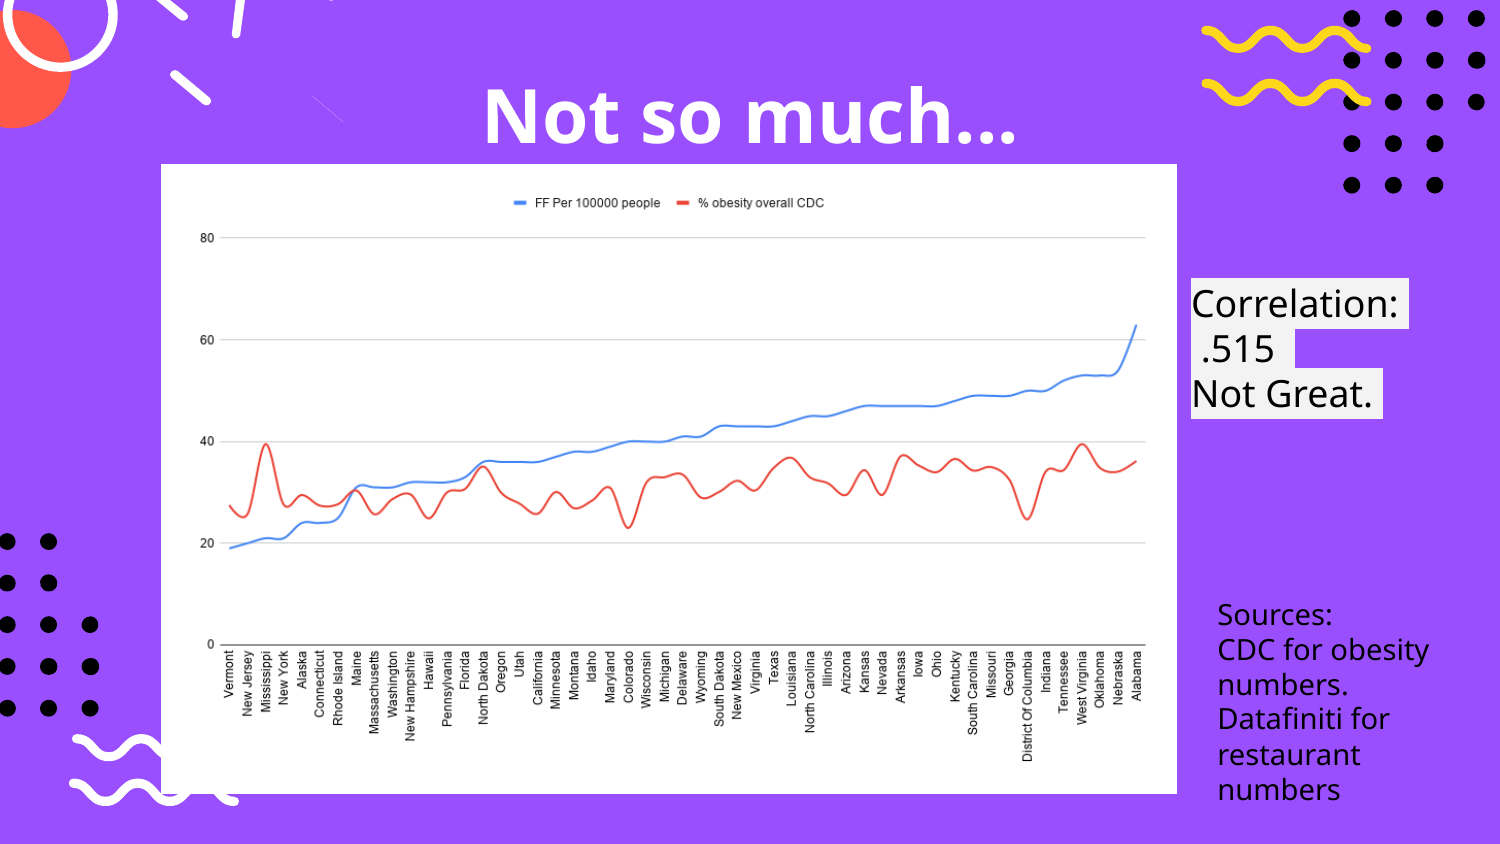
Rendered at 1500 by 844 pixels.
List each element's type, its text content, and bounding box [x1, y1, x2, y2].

text_box Sources: CDC for obesity numbers. Datafiniti for restaurant numbers [1202, 581, 1478, 824]
text_box Correlation: .515 Not Great. [1182, 265, 1500, 422]
title Not so much... [118, 53, 1383, 165]
picture [161, 164, 1177, 794]
